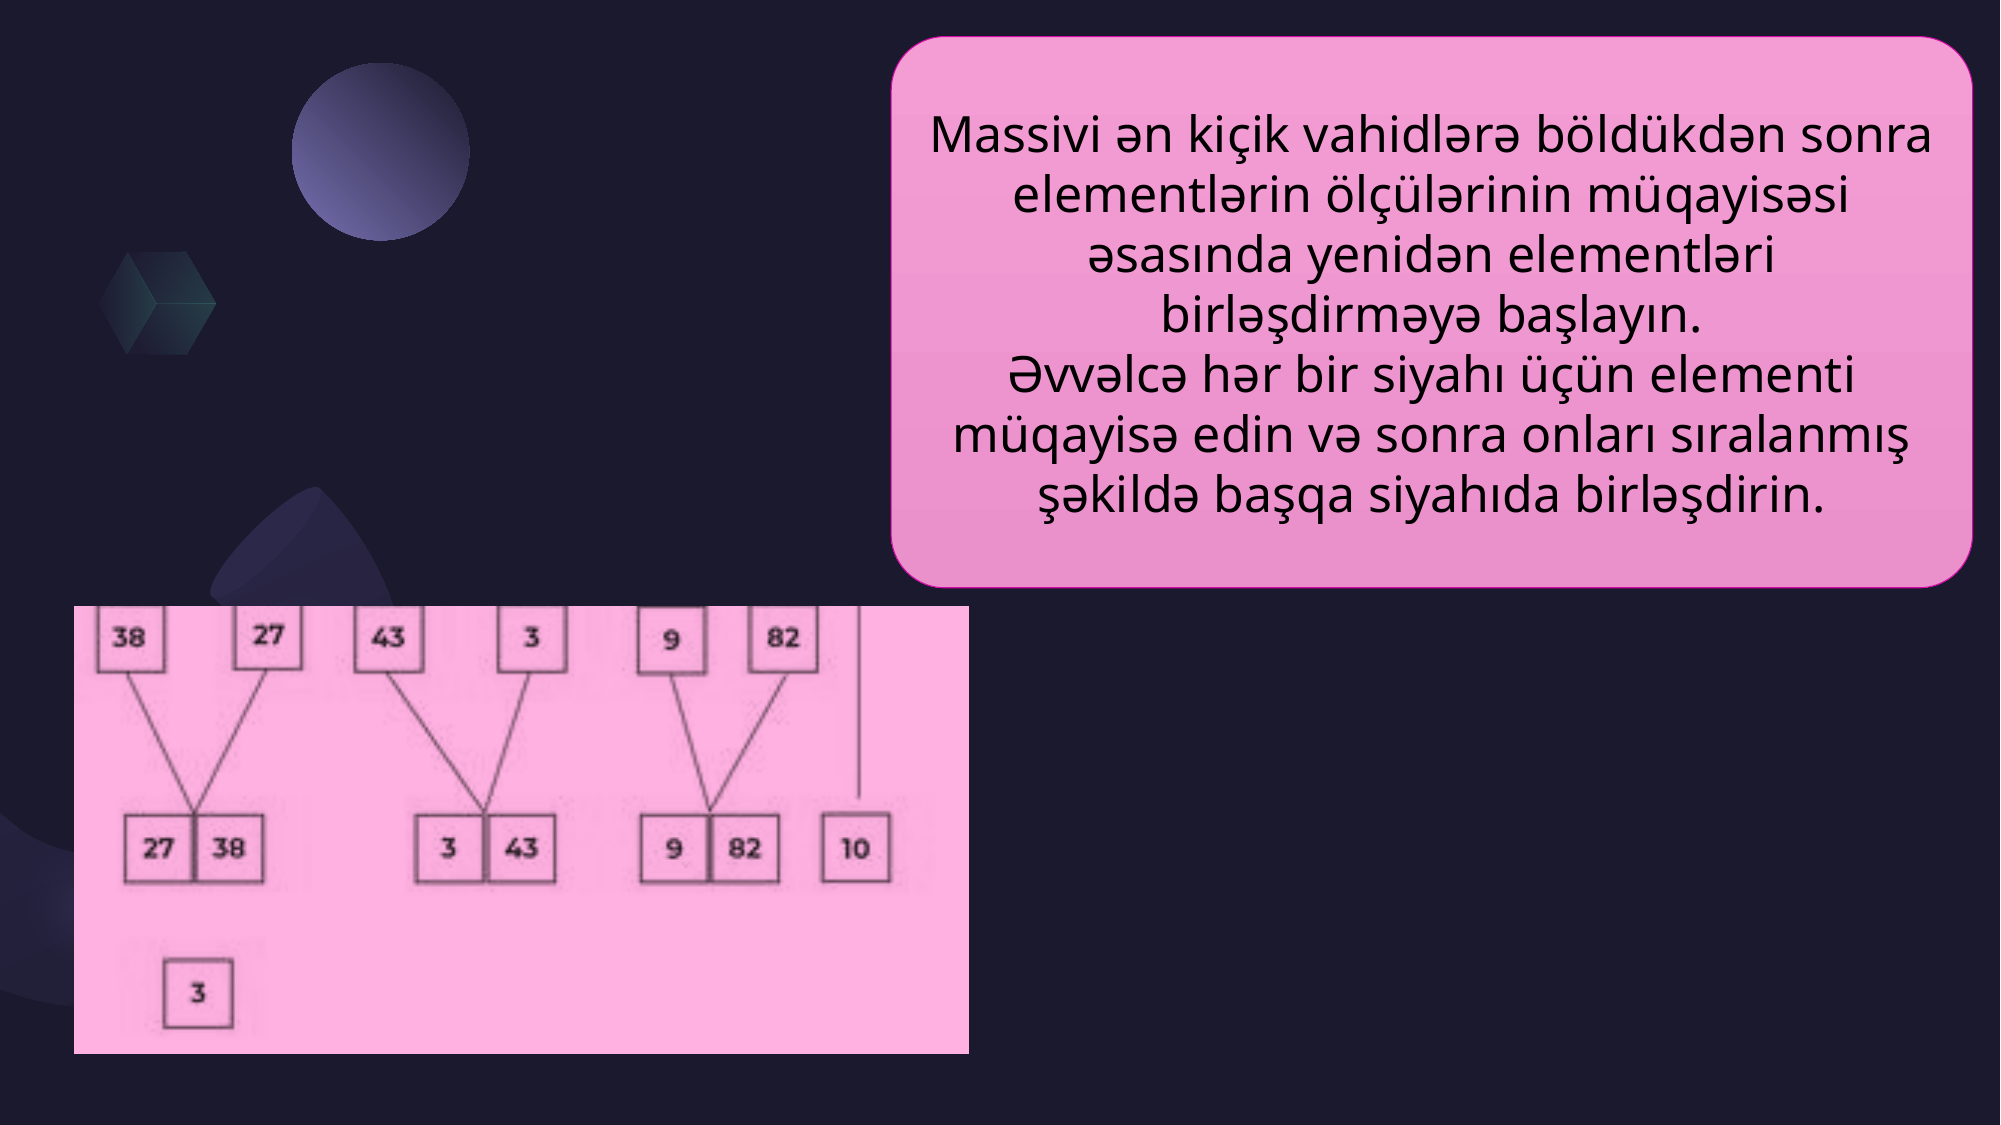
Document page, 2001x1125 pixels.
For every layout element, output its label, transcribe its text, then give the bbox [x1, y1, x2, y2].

title [551, 90, 1910, 1000]
picture [74, 606, 969, 1054]
text_box Massivi ən kiçik vahidlərə böldükdən sonra elementlərin ölçülərinin müqayisəsi əsasında yenidən elementləri birləşdirməyə başlayın. Əvvəlcə hər bir siyahı üçün elementi müqayisə edin və sonra onları sıralanmış şəkildə başqa siyahıda birləşdirin. [890, 36, 1974, 589]
